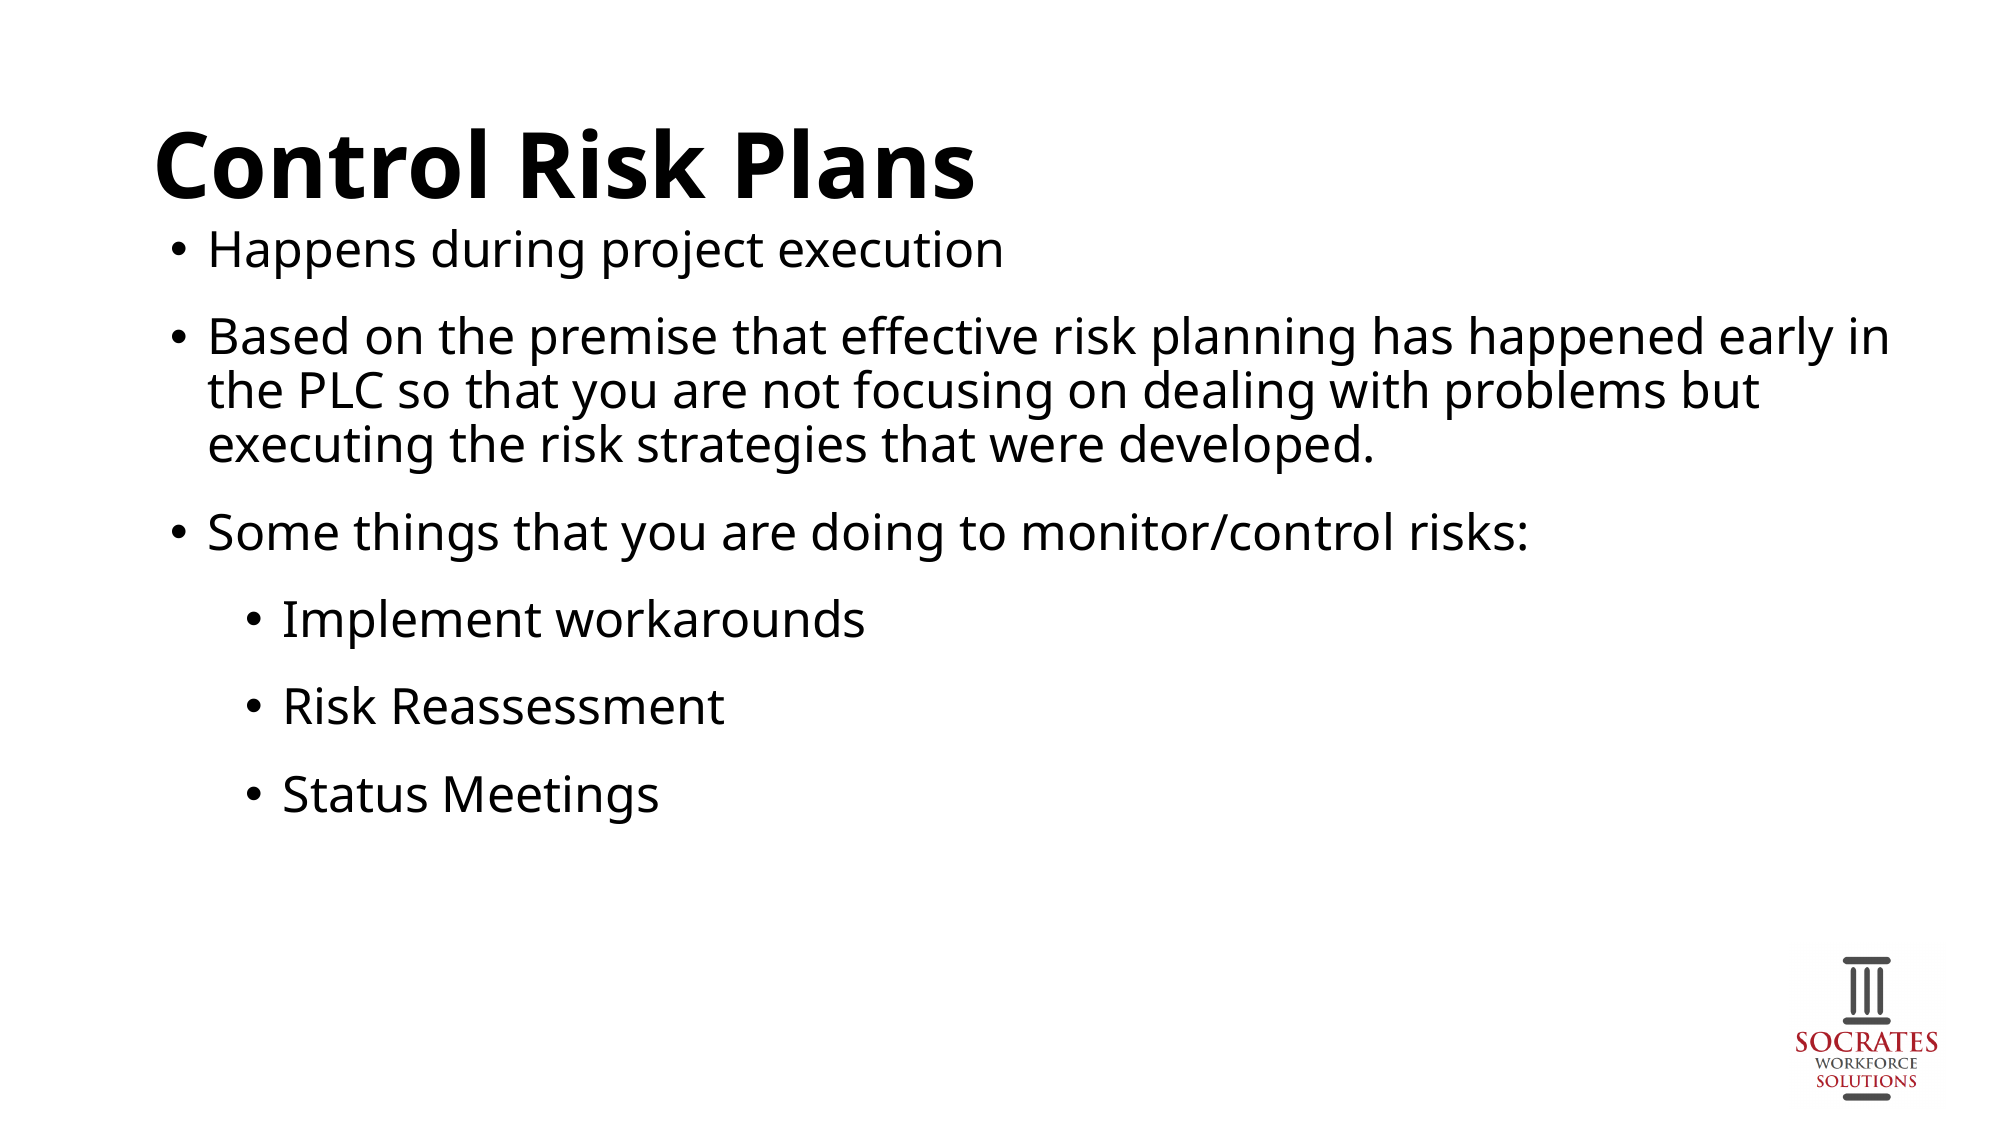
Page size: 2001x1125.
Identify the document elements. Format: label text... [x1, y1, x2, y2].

picture [1789, 942, 1946, 1109]
title Control Risk Plans [137, 59, 1863, 217]
list Happens during project execution Based on the premise that effective risk planning has happened early in the PLC so that you are not focusing on dealing with problems but executing the risk strategies that were developed. Some things that you are doing to monitor/control risks: Implement workarounds Risk Reassessment Status Meetings [80, 217, 1920, 1033]
